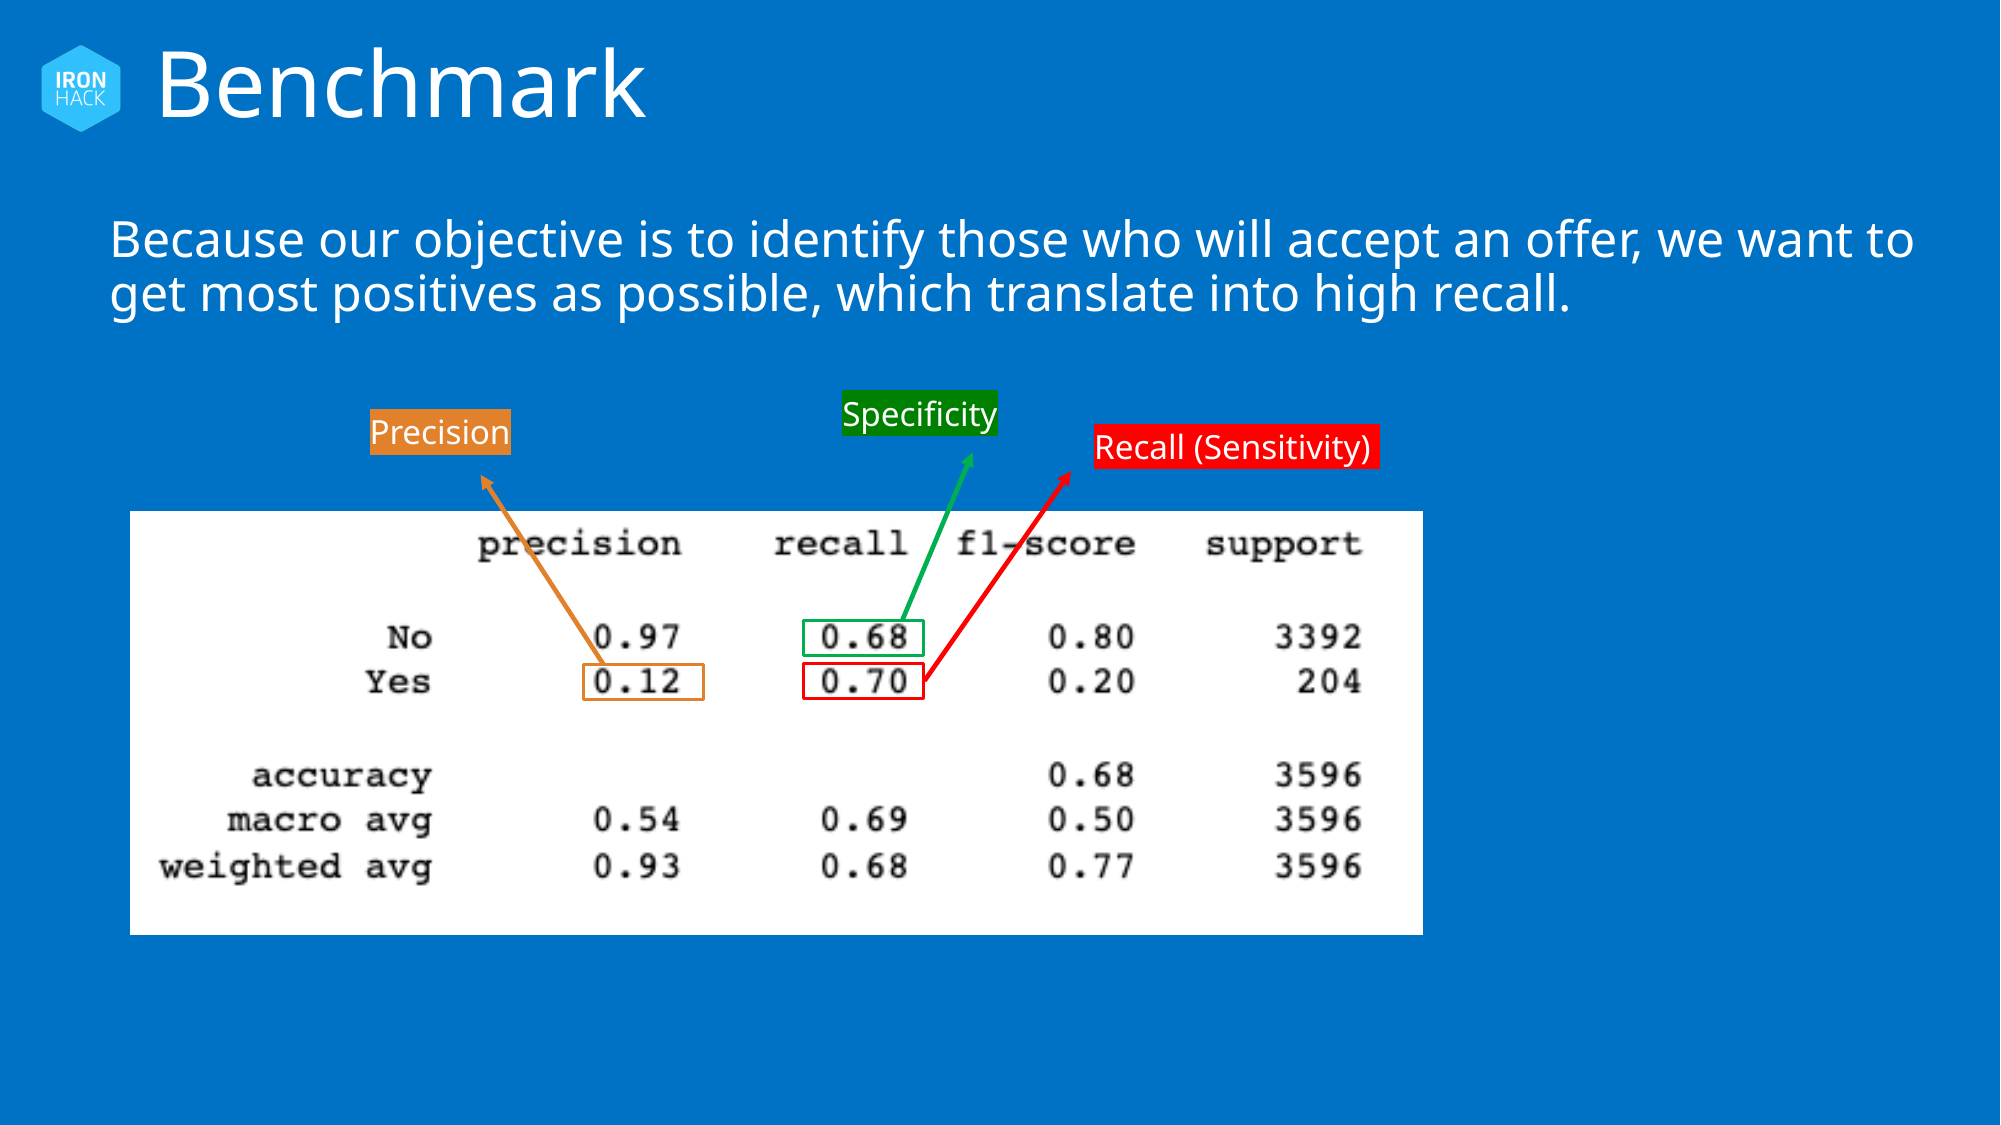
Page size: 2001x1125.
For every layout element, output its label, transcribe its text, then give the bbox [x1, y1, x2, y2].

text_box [130, 379, 1423, 935]
picture [36, 43, 126, 134]
title Benchmark [130, 23, 1277, 159]
text_box Because our objective is to identify those who will accept an offer, we want to get most positives as possible, which translate into high recall. [79, 190, 1950, 347]
